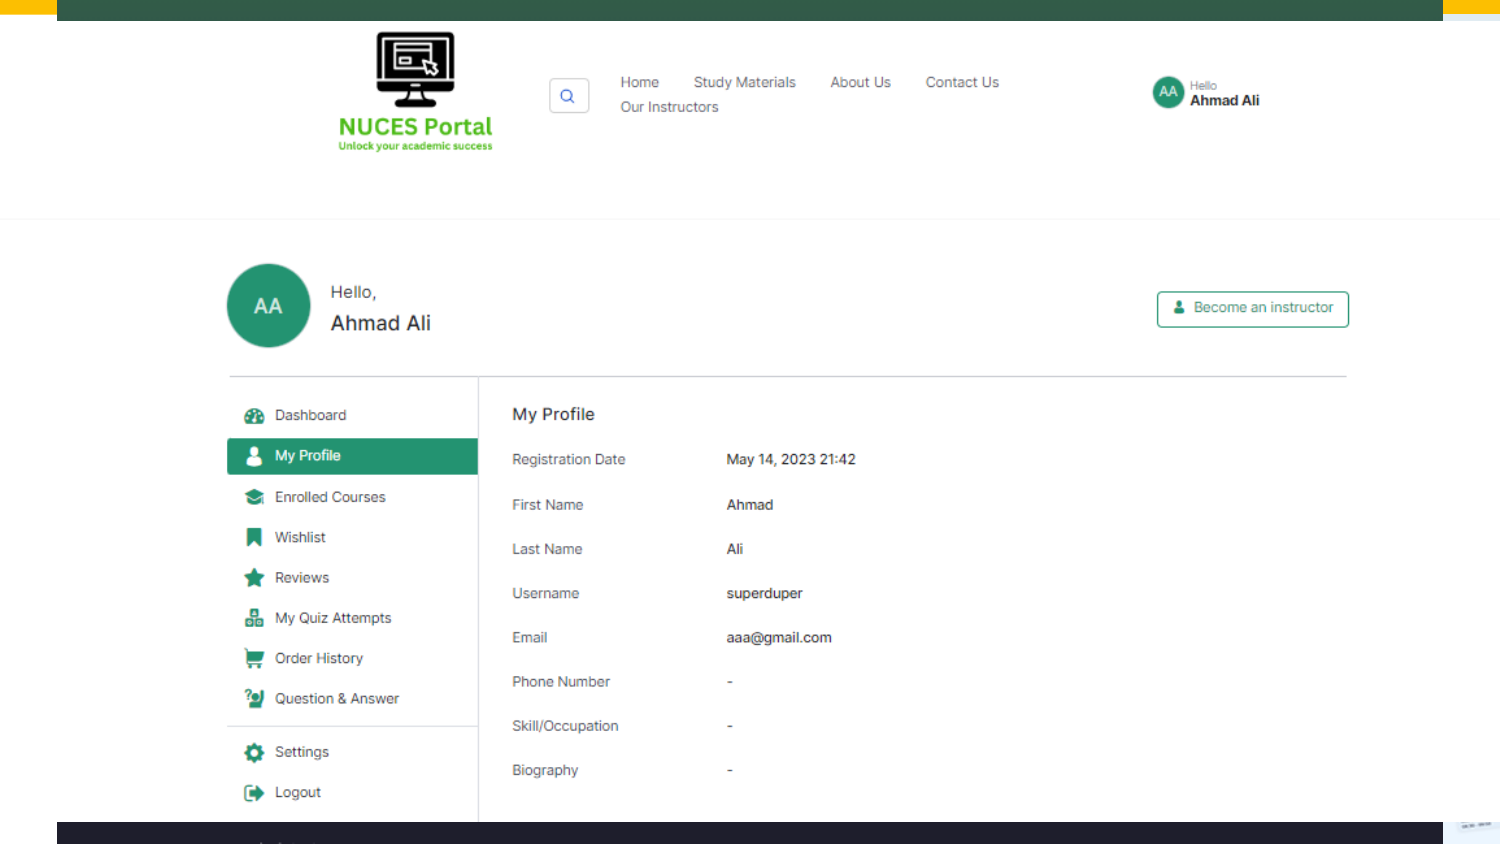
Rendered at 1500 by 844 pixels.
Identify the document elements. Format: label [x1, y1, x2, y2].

text_box [1443, 0, 1500, 13]
picture [0, 0, 1500, 844]
text_box [0, 0, 55, 15]
